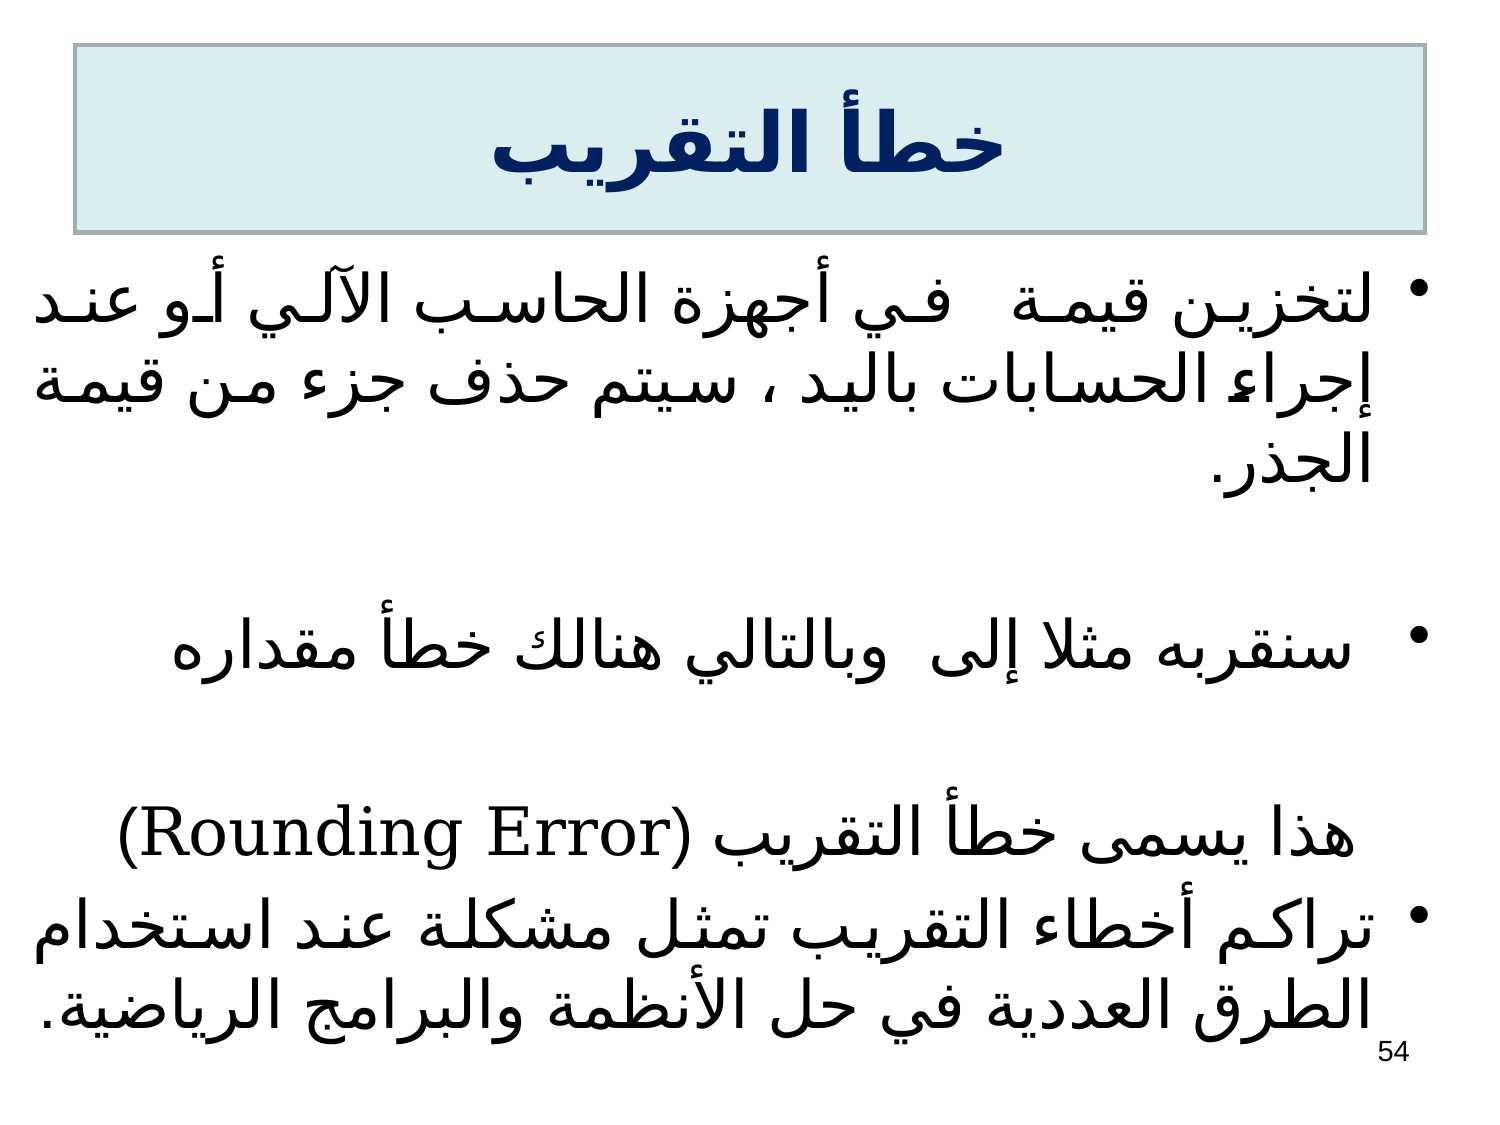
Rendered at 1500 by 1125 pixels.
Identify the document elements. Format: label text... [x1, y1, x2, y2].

title خطأ التقريب [73, 43, 1427, 235]
slide_number 54 [1074, 1024, 1426, 1103]
